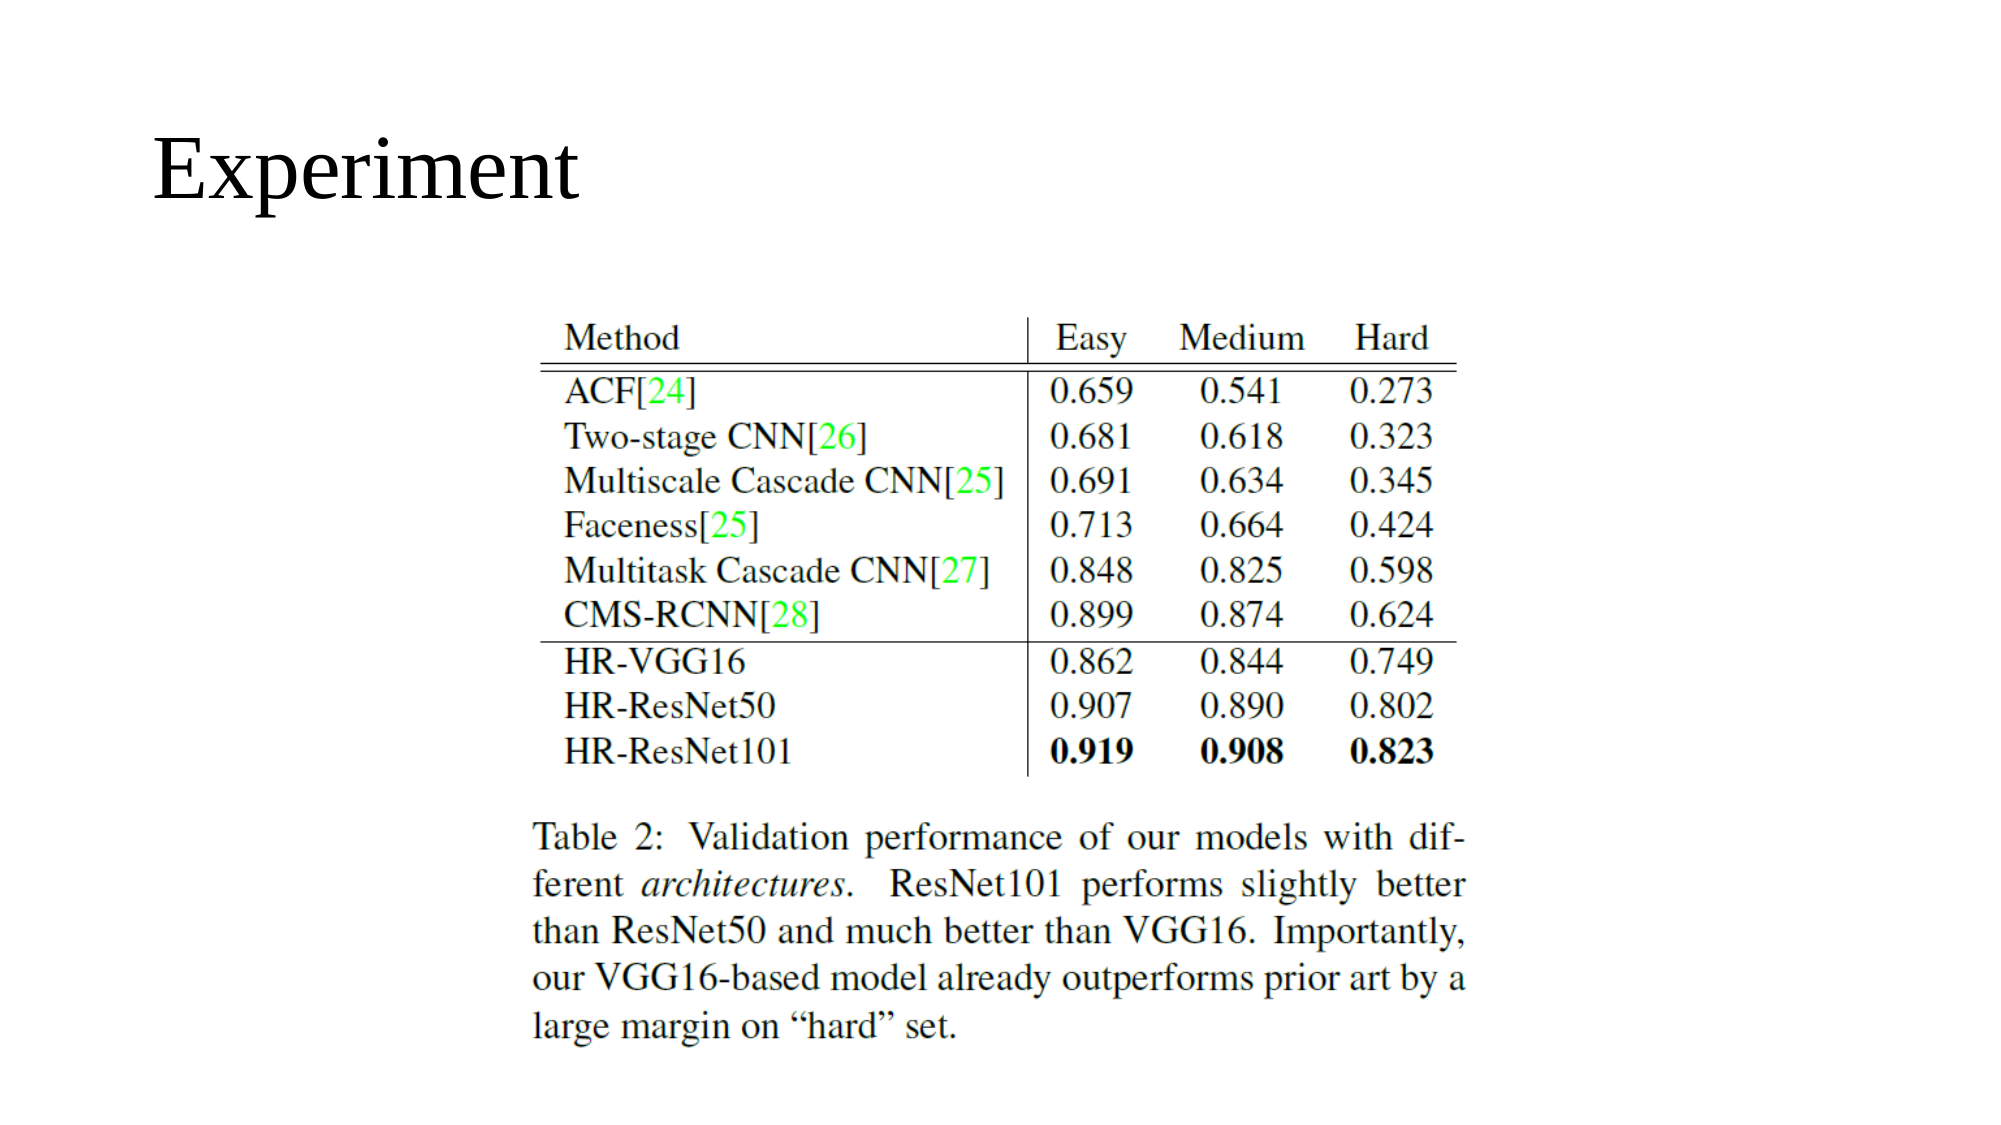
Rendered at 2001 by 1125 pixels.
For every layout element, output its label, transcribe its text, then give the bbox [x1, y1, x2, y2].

title Experiment [137, 59, 1863, 278]
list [525, 307, 1474, 1054]
